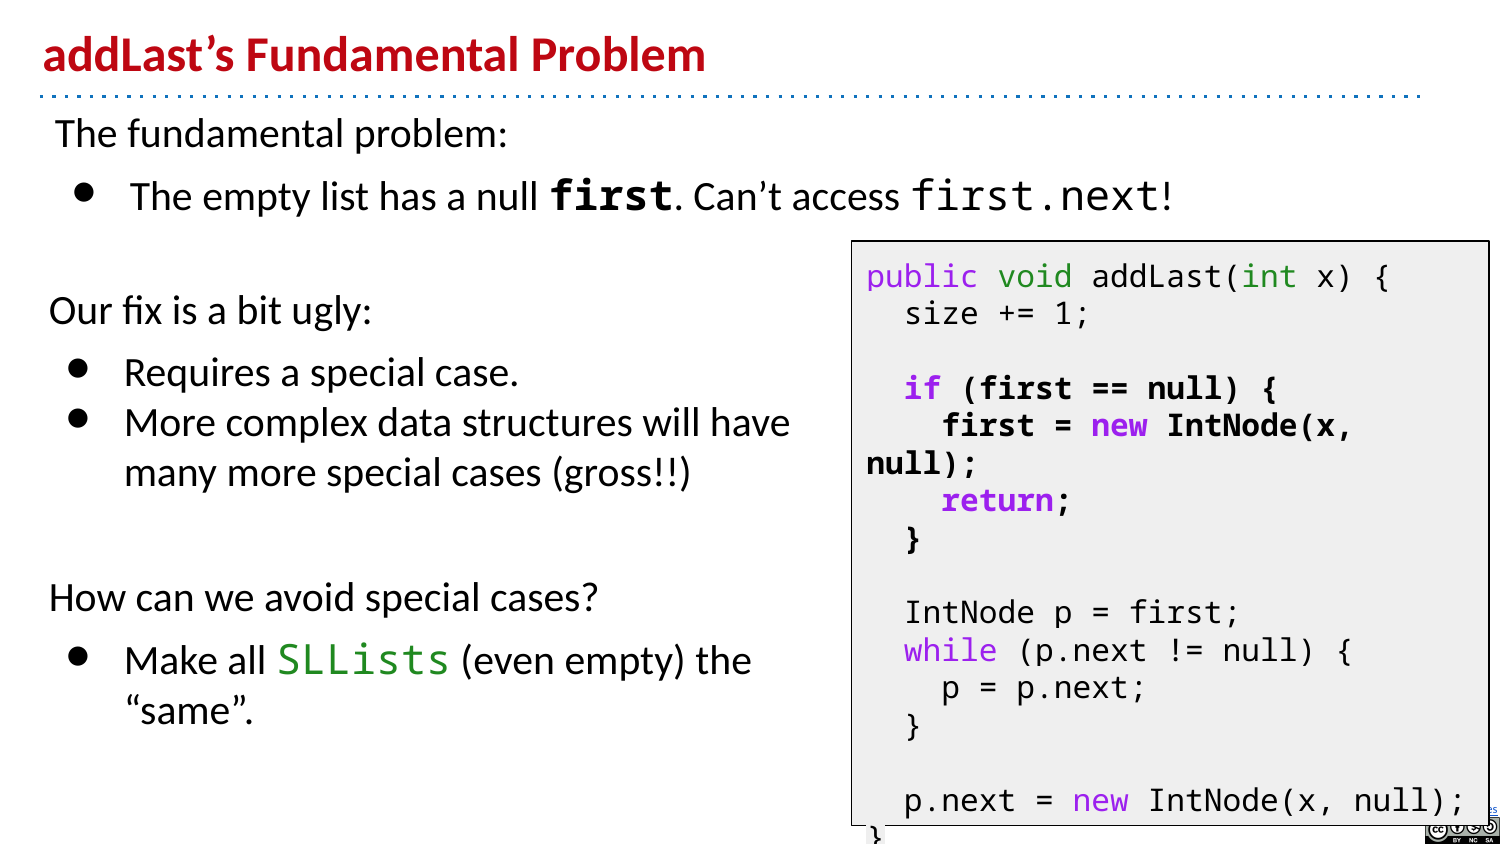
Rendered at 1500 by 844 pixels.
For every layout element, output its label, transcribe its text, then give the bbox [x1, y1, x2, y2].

text_box public void addLast(int x) { size += 1; if (first == null) { first = new IntNode(x, null); return; } IntNode p = first; while (p.next != null) { p = p.next; } p.next = new IntNode(x, null); } [851, 240, 1489, 826]
picture [1425, 817, 1500, 844]
list The fundamental problem: The empty list has a null first. Can’t access first.next! [39, 91, 1425, 241]
title addLast’s Fundamental Problem [27, 15, 1378, 97]
text_box Our fix is a bit ugly: Requires a special case. More complex data structures will have many more special cases (gross!!) How can we avoid special cases? Make all SLLists (even empty) the “same”. [33, 267, 852, 783]
